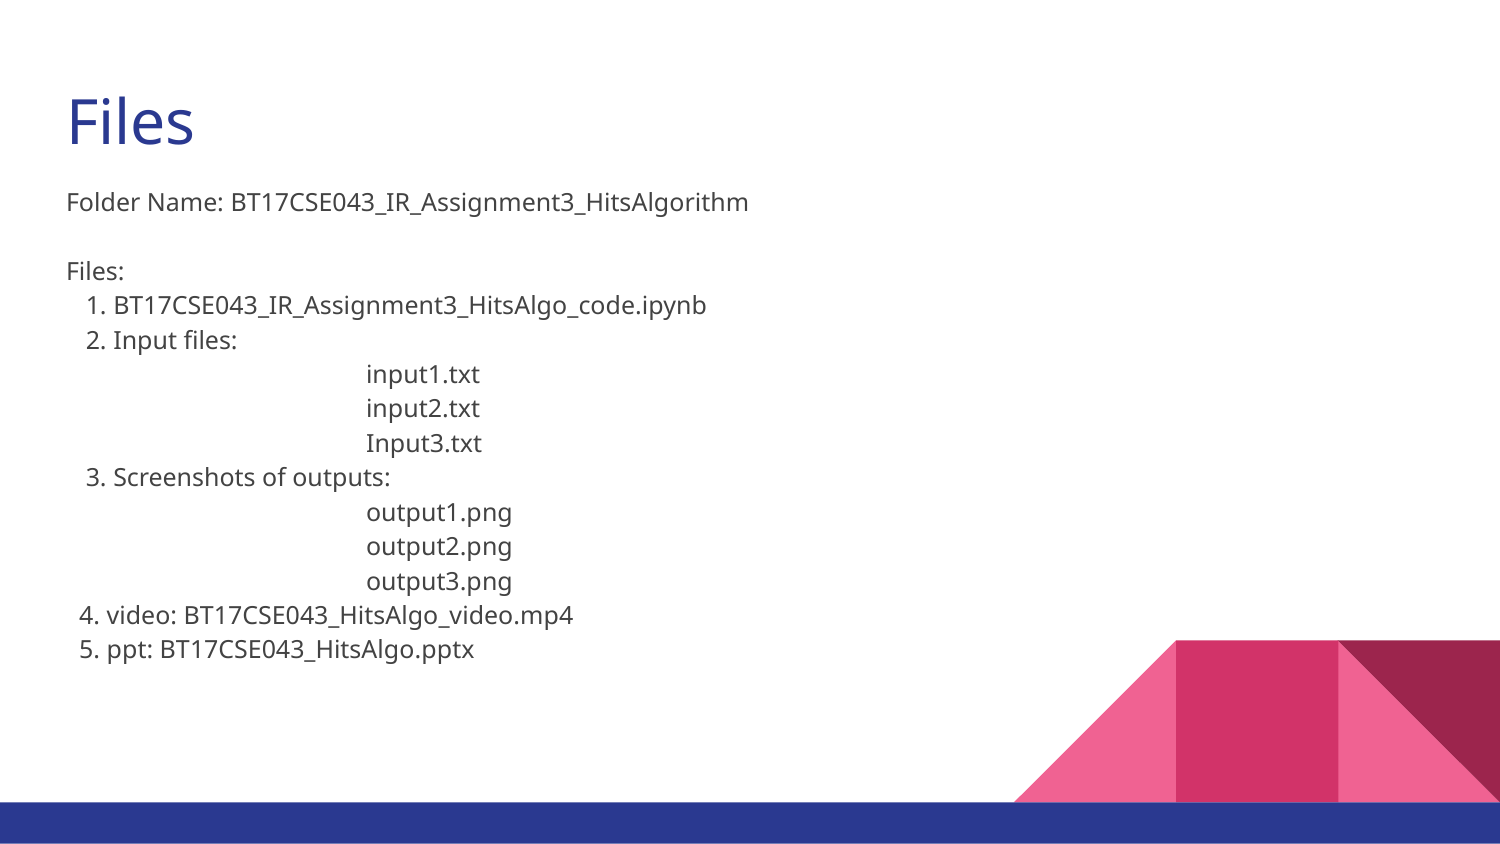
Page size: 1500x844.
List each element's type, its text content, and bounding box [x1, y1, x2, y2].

list Folder Name: BT17CSE043_IR_Assignment3_HitsAlgorithm Files: 1. BT17CSE043_IR_Assignment3_HitsAlgo_code.ipynb 2. Input files: input1.txt input2.txt Input3.txt 3. Screenshots of outputs: output1.png output2.png output3.png 4. video: BT17CSE043_HitsAlgo_video.mp4 5. ppt: BT17CSE043_HitsAlgo.pptx [51, 166, 1449, 822]
title Files [51, 67, 1449, 166]
